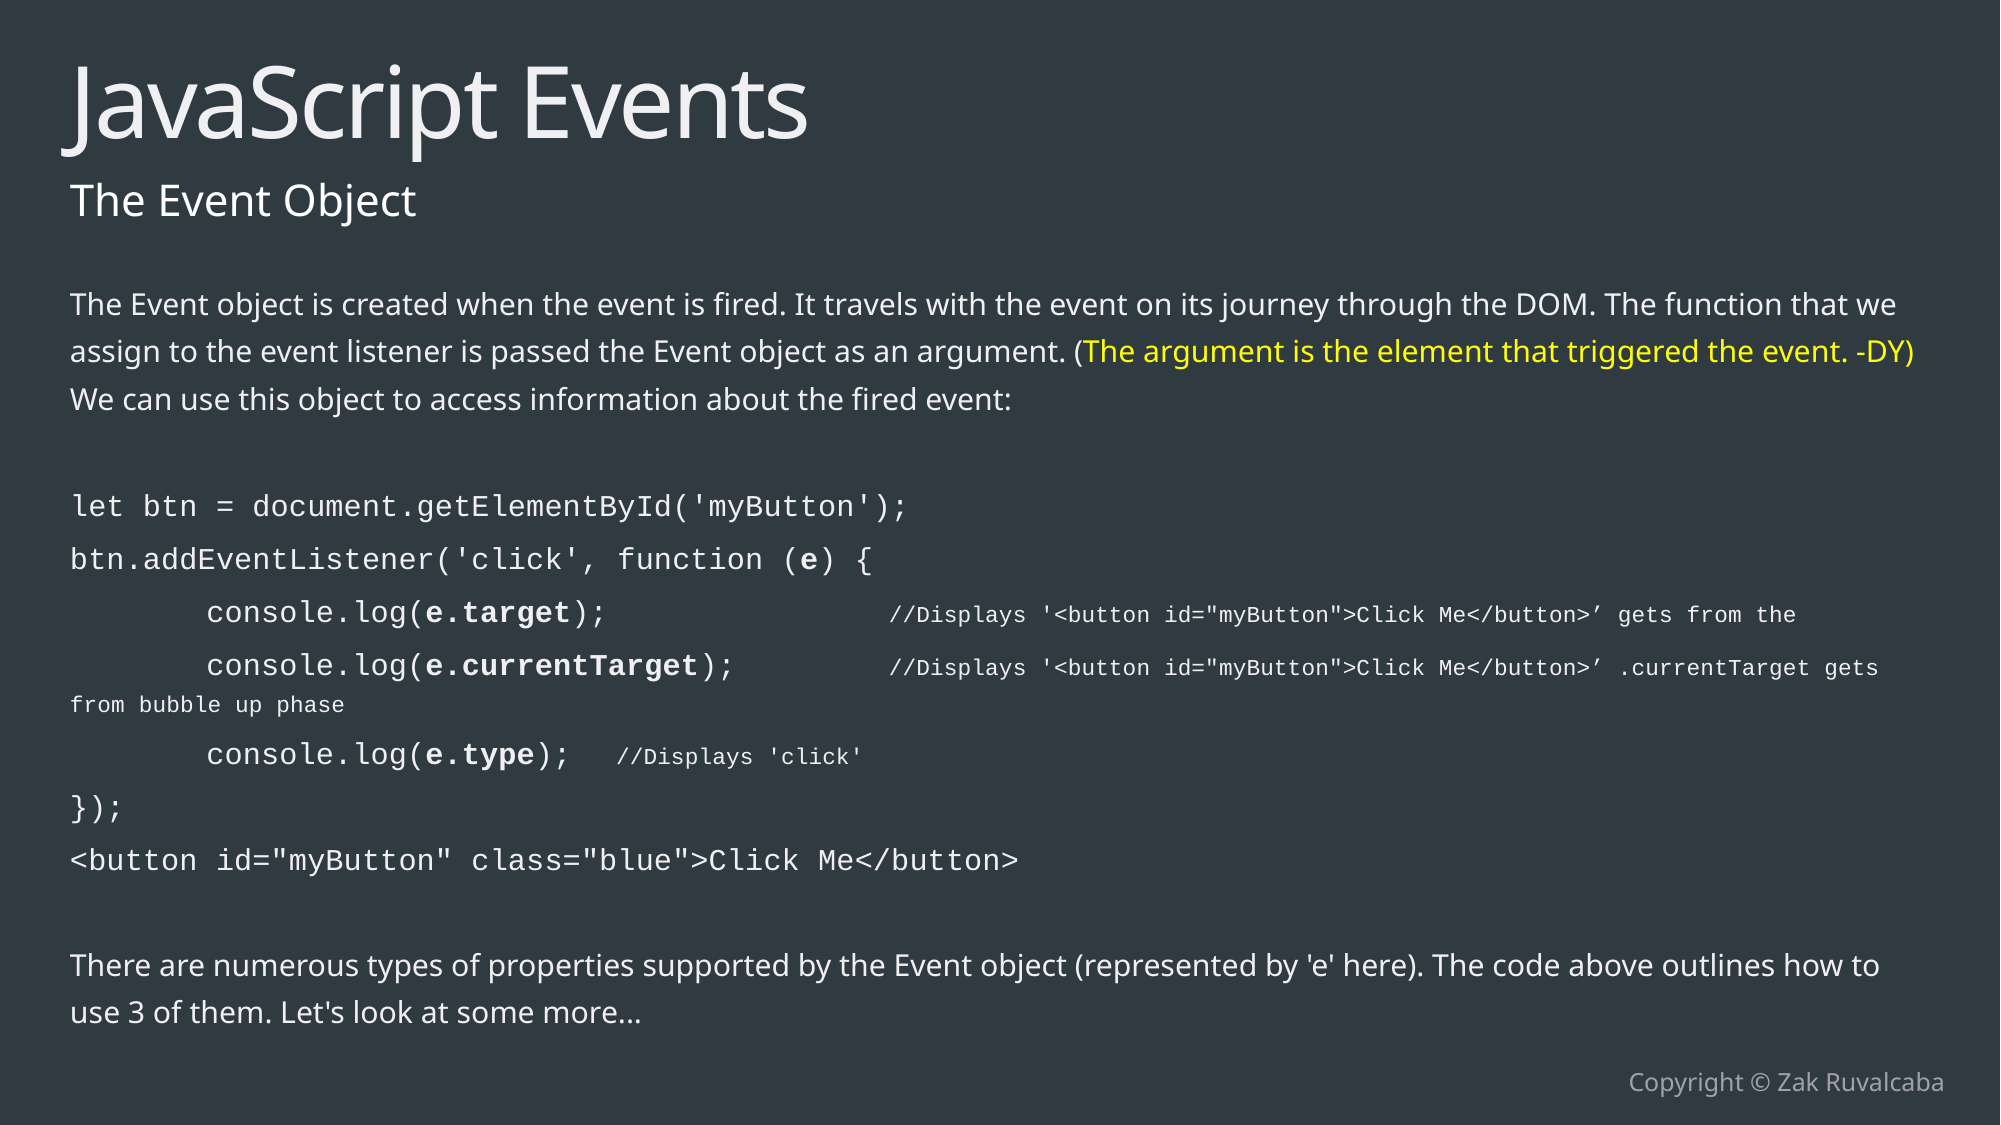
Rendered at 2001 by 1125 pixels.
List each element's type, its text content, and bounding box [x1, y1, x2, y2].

title JavaScript Events [55, 30, 1819, 149]
list The Event object is created when the event is fired. It travels with the event on its journey through the DOM. The function that we assign to the event listener is passed the Event object as an argument. (The argument is the element that triggered the event. -DY) We can use this object to access information about the fired event: let btn = document.getElementById('myButton'); btn.addEventListener('click', function (e) { console.log(e.target); //Displays '<button id="myButton">Click Me</button>’ gets from the console.log(e.currentTarget); //Displays '<button id="myButton">Click Me</button>’ .currentTarget gets from bubble up phase console.log(e.type); //Displays 'click' }); <button id="myButton" class="blue">Click Me</button> There are numerous types of properties supported by the Event object (represented by 'e' here). The code above outlines how to use 3 of them. Let's look at some more... [55, 267, 1941, 1045]
list The Event Object [55, 149, 1820, 209]
